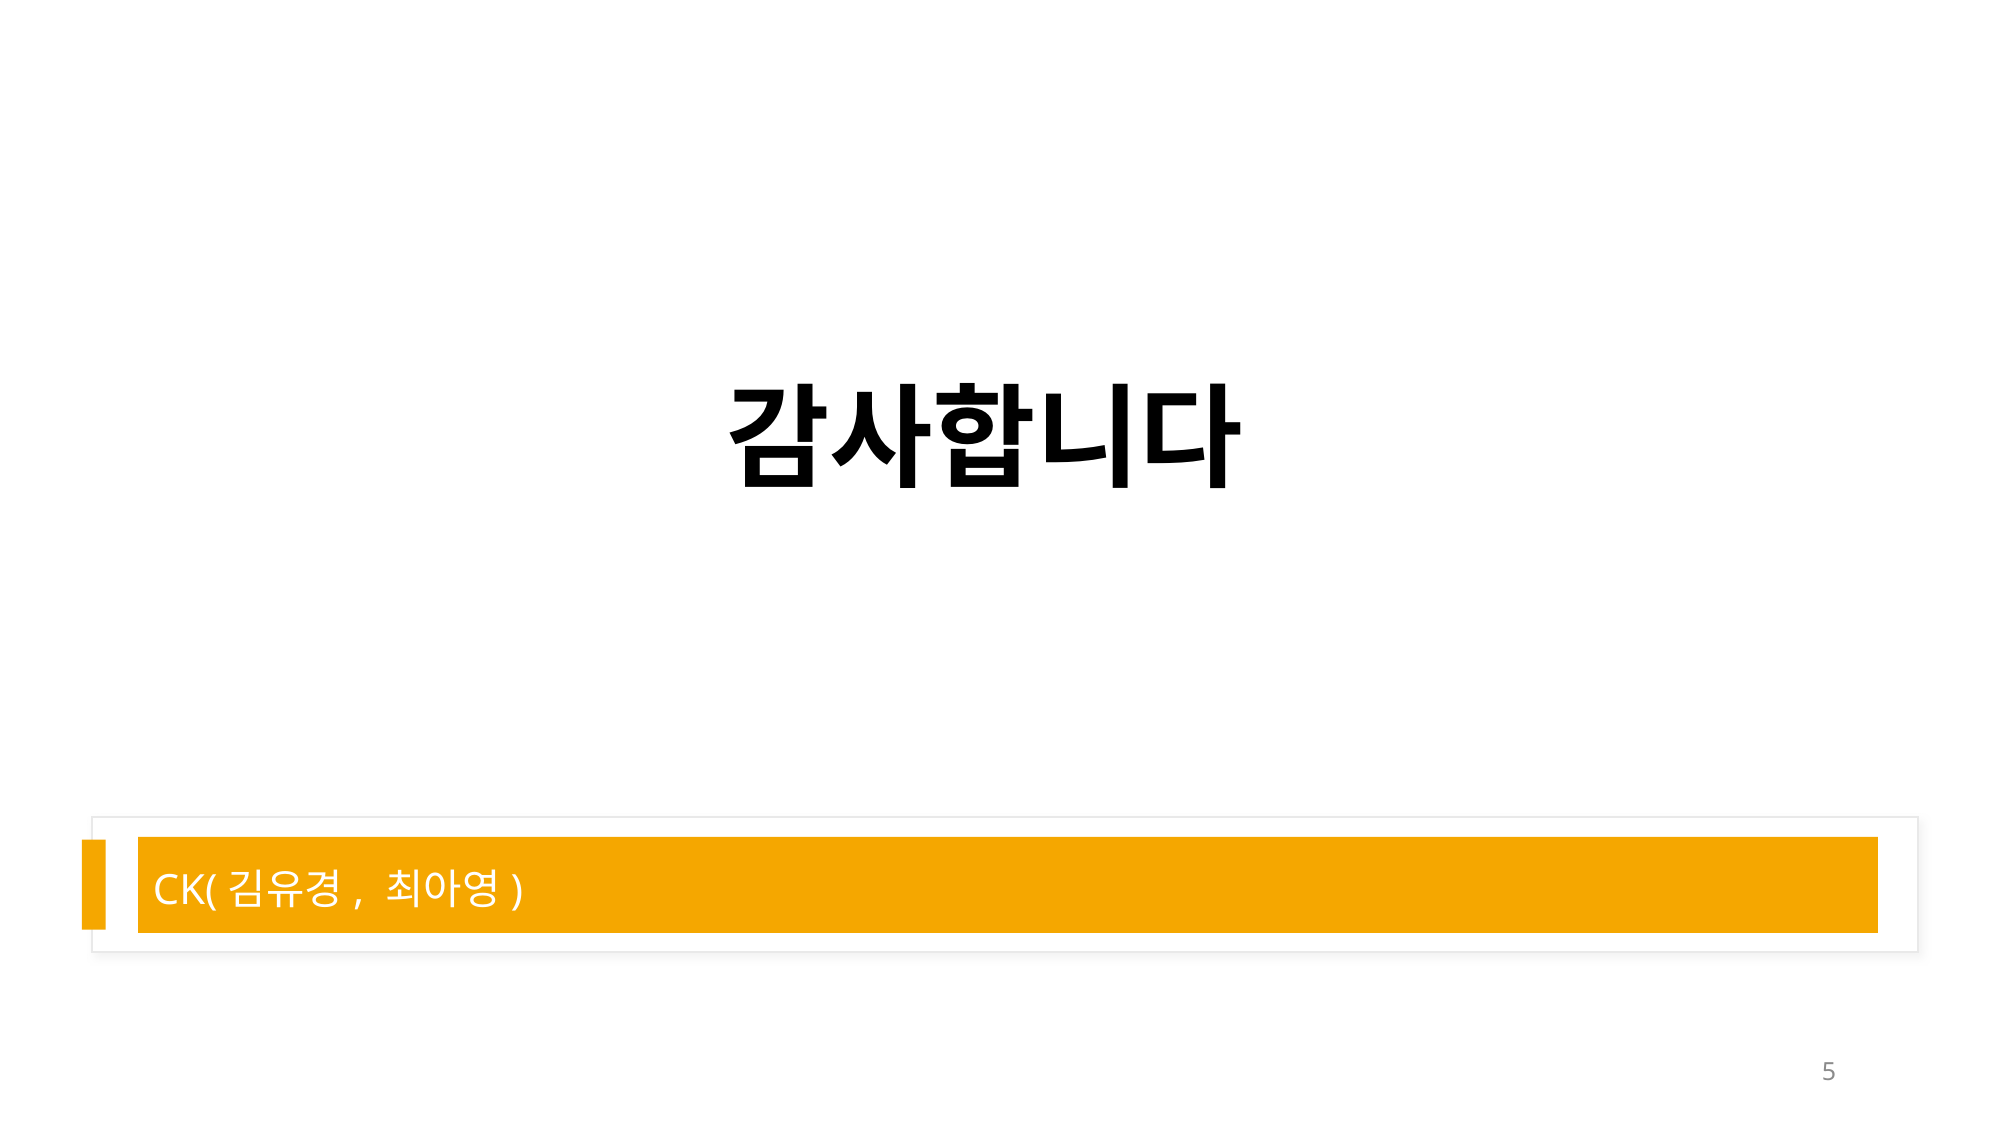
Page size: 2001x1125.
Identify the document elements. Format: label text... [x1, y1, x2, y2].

slide_number 5 [1401, 1042, 1851, 1103]
title 감사합니다 [91, 104, 1878, 780]
list CK(김유경, 최아영) [138, 836, 1878, 933]
